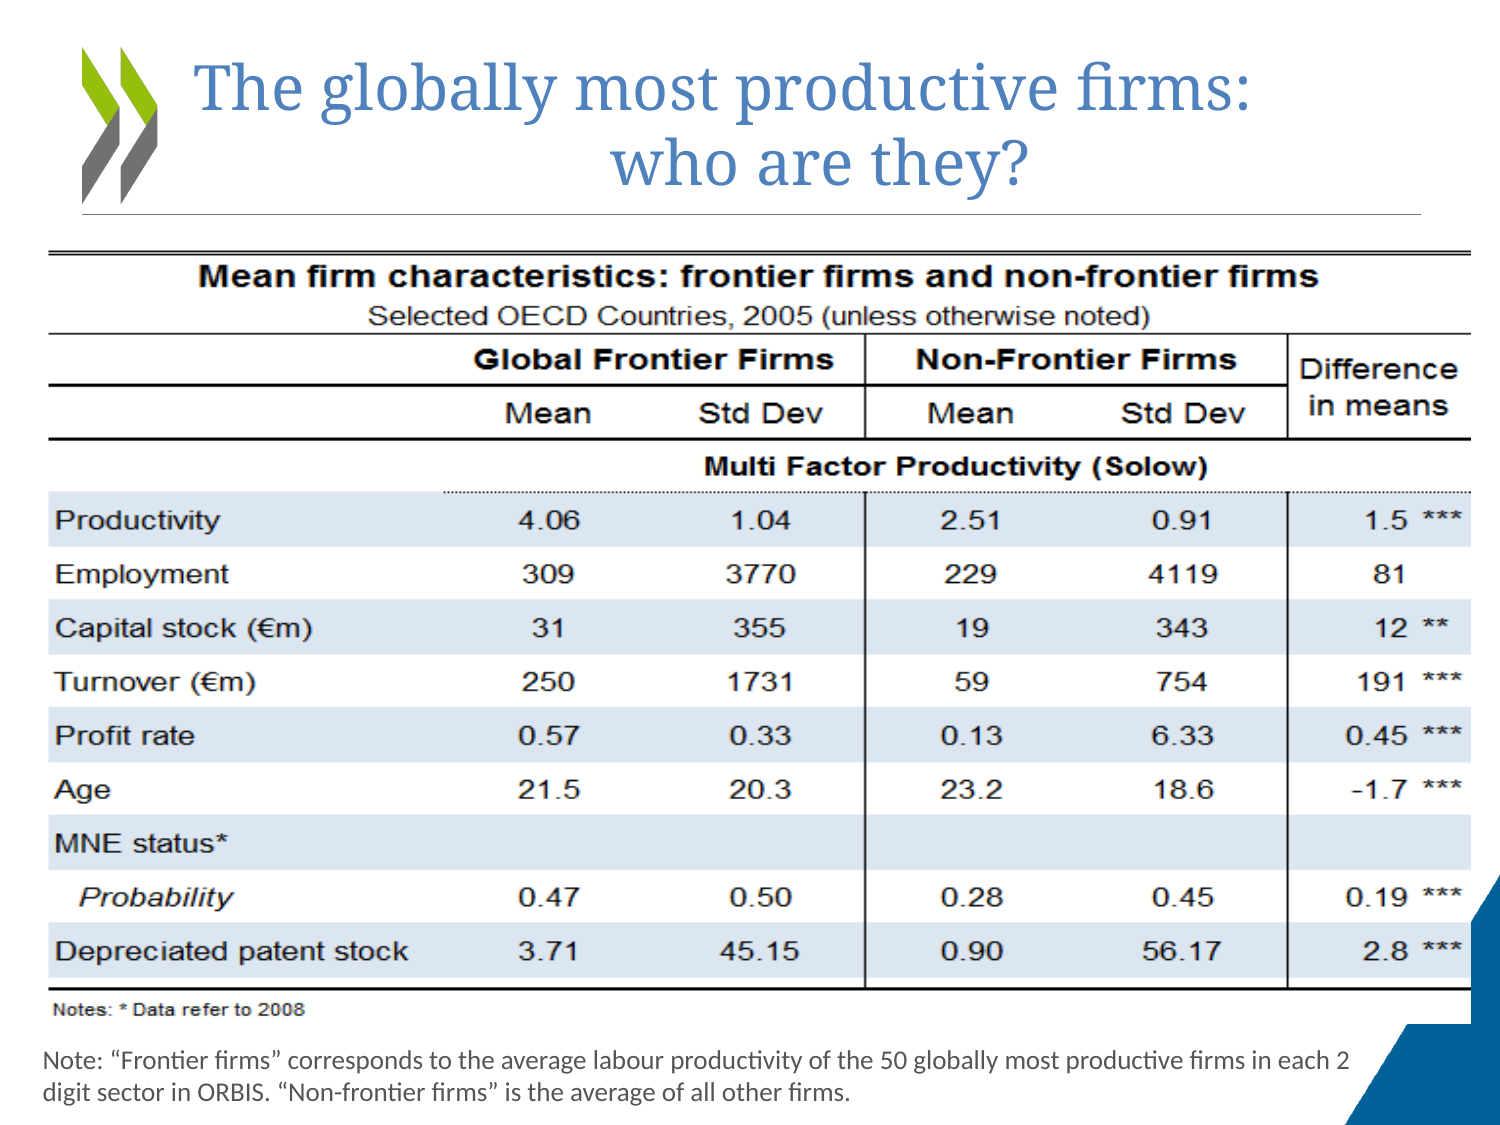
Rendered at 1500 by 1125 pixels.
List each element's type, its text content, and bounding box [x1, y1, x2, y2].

text_box Note: “Frontier firms” corresponds to the average labour productivity of the 50 globally most productive firms in each 2 digit sector in ORBIS. “Non-frontier firms” is the average of all other firms. [27, 1034, 1371, 1125]
title The globally most productive firms: who are they? [159, 38, 1483, 207]
picture [46, 243, 1500, 1125]
